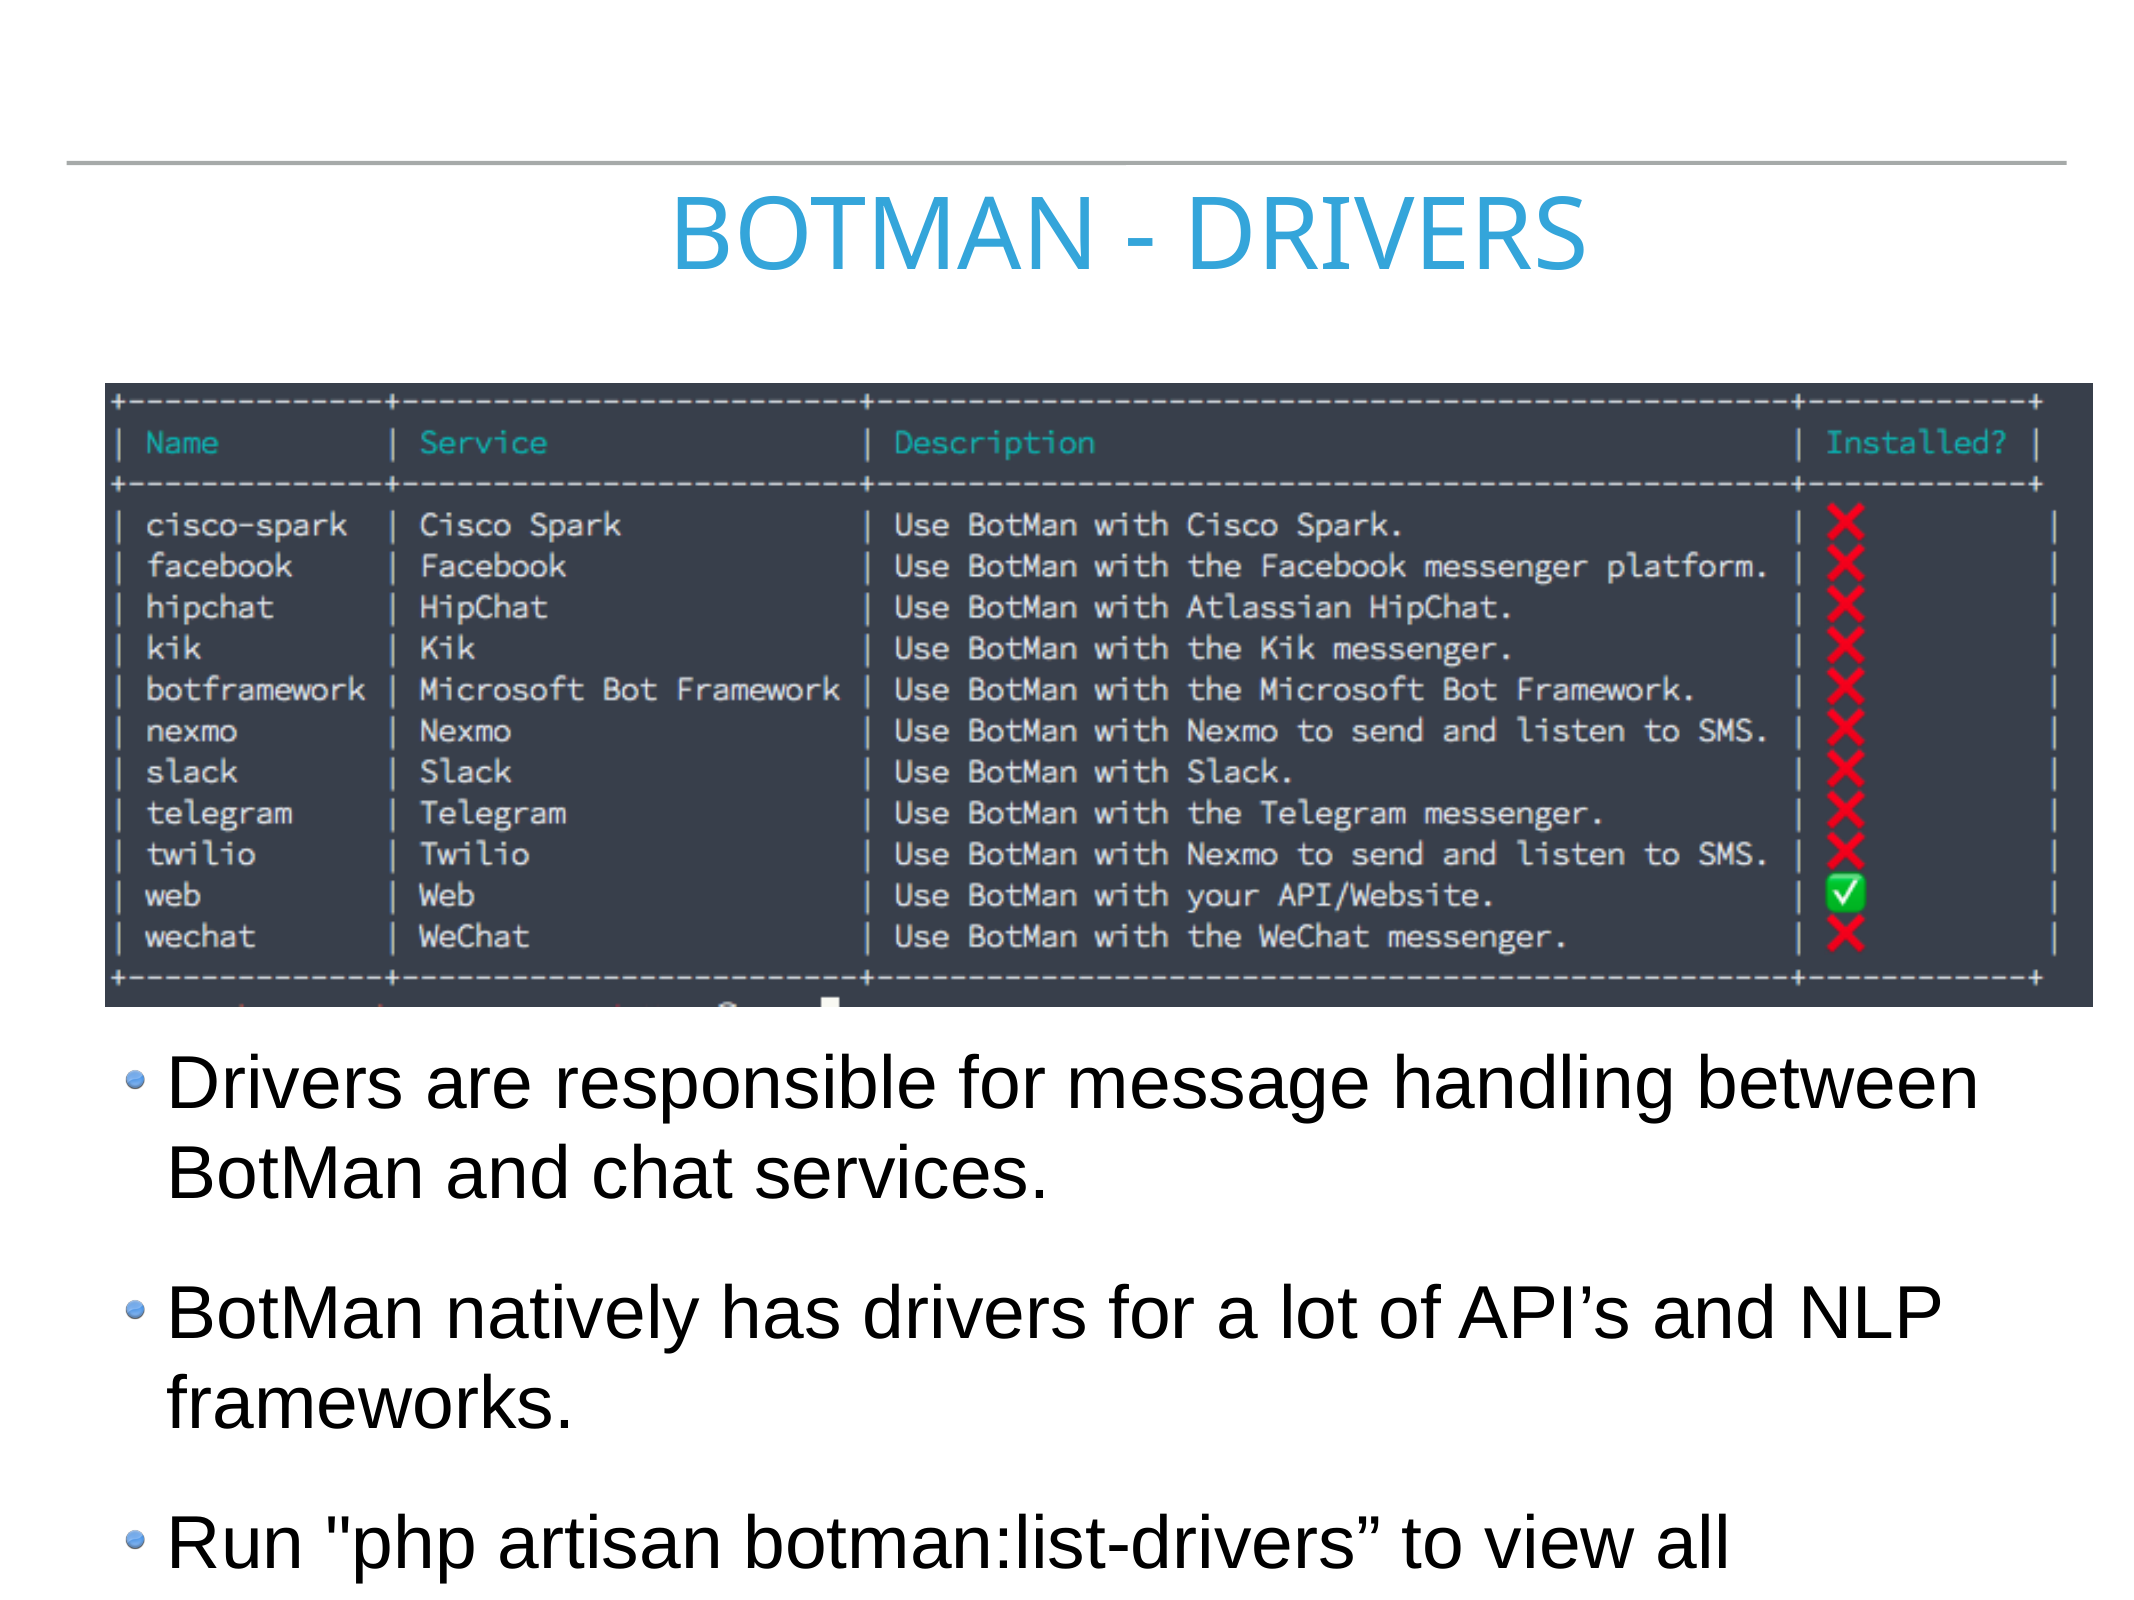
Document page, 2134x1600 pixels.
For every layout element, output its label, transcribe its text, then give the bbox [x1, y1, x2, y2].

text_box Drivers are responsible for message handling between BotMan and chat services. BotMan natively has drivers for a lot of API’s and NLP frameworks. Run "php artisan botman:list-drivers” to view all [115, 1025, 2082, 1593]
picture [124, 1068, 146, 1090]
picture [124, 1298, 146, 1320]
picture [124, 1528, 146, 1550]
picture [105, 383, 2093, 1007]
title BOTMAN - DRIVERS [659, 182, 2134, 303]
